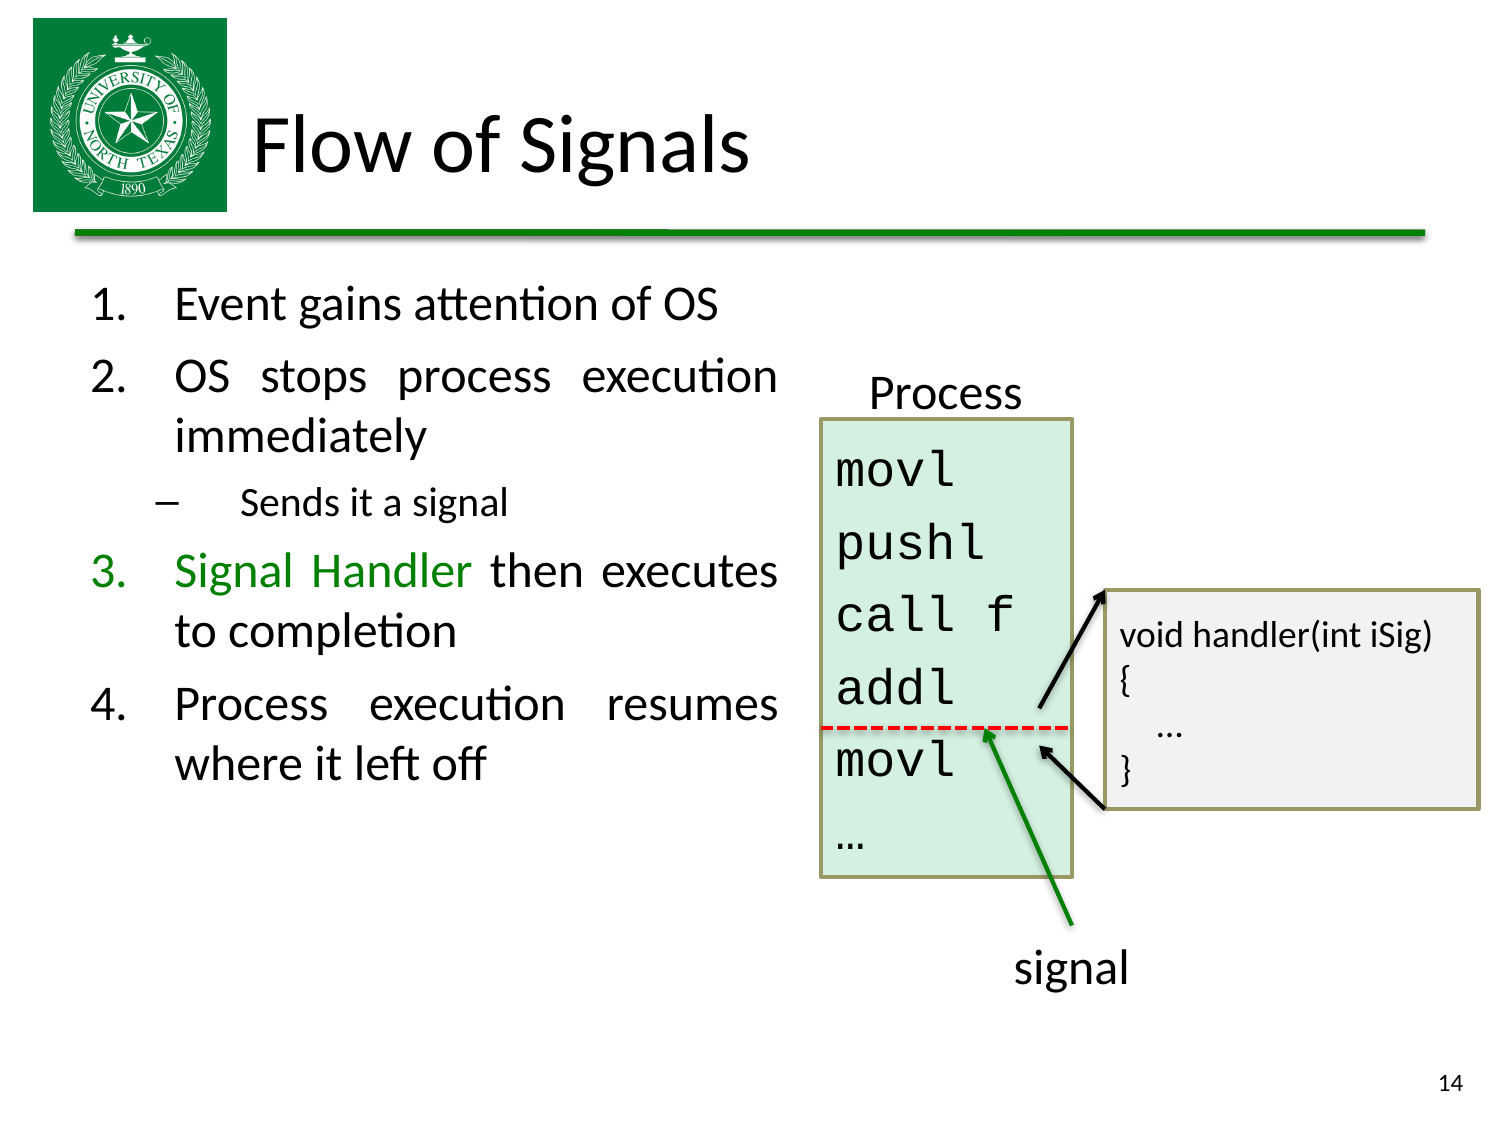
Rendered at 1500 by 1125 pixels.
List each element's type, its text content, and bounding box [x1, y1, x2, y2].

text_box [984, 727, 1073, 926]
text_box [1038, 589, 1106, 709]
title Flow of Signals [237, 45, 1479, 233]
list Event gains attention of OS OS stops process execution immediately Sends it a signal Signal Handler then executes to completion Process execution resumes where it left off [75, 262, 794, 1052]
text_box signal [998, 927, 1145, 1003]
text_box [1076, 745, 1106, 810]
text_box movl pushl call f addl movl … [819, 738, 979, 879]
text_box Process [853, 352, 1038, 427]
text_box movl pushl call f addl movl … [819, 417, 1074, 728]
text_box void handler(int iSig) { … } [1103, 588, 1481, 811]
picture [33, 17, 228, 212]
slide_number 14 [1418, 1051, 1479, 1112]
